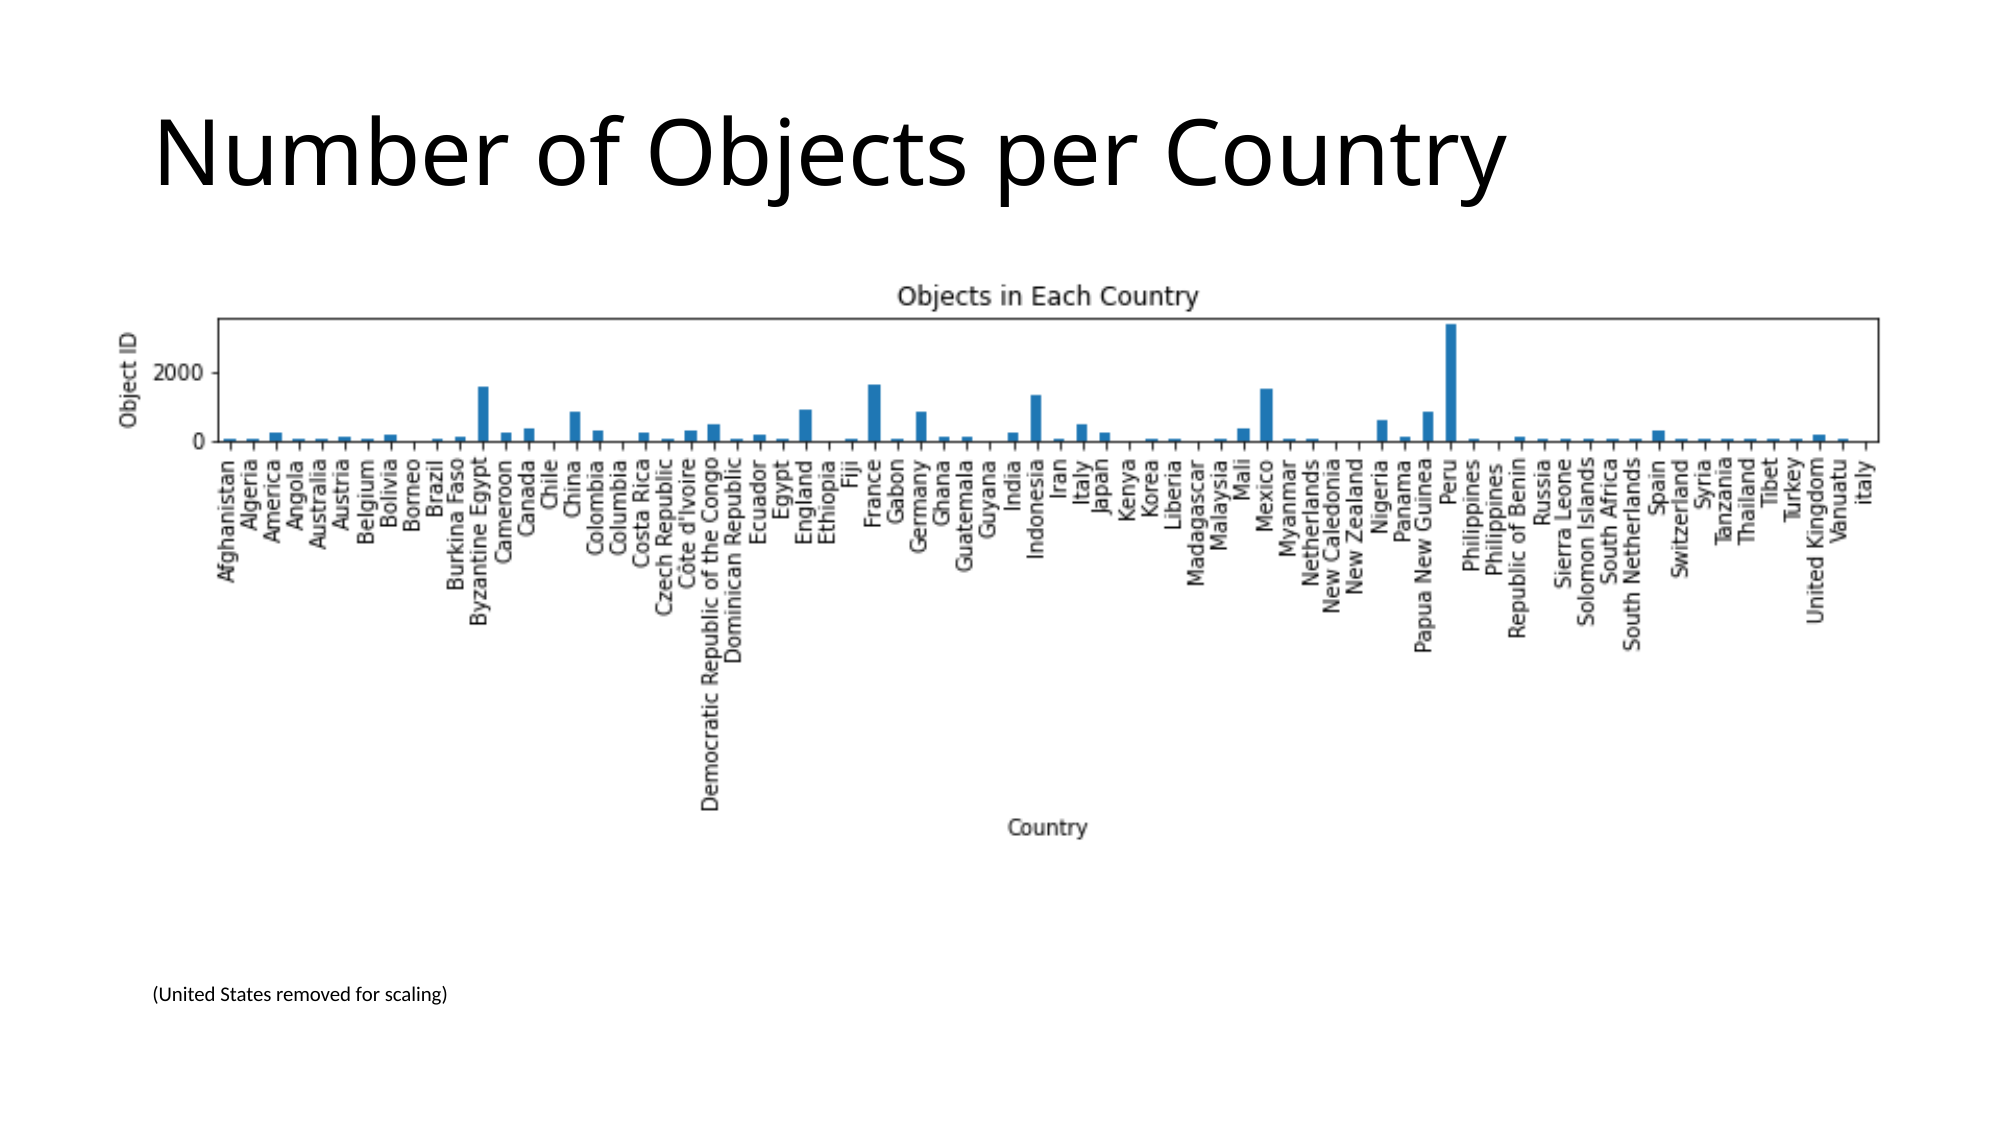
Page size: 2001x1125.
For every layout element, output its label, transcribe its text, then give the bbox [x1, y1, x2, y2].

list (United States removed for scaling) [137, 863, 1863, 1014]
title Number of Objects per Country [137, 59, 1863, 262]
picture [99, 262, 1901, 863]
